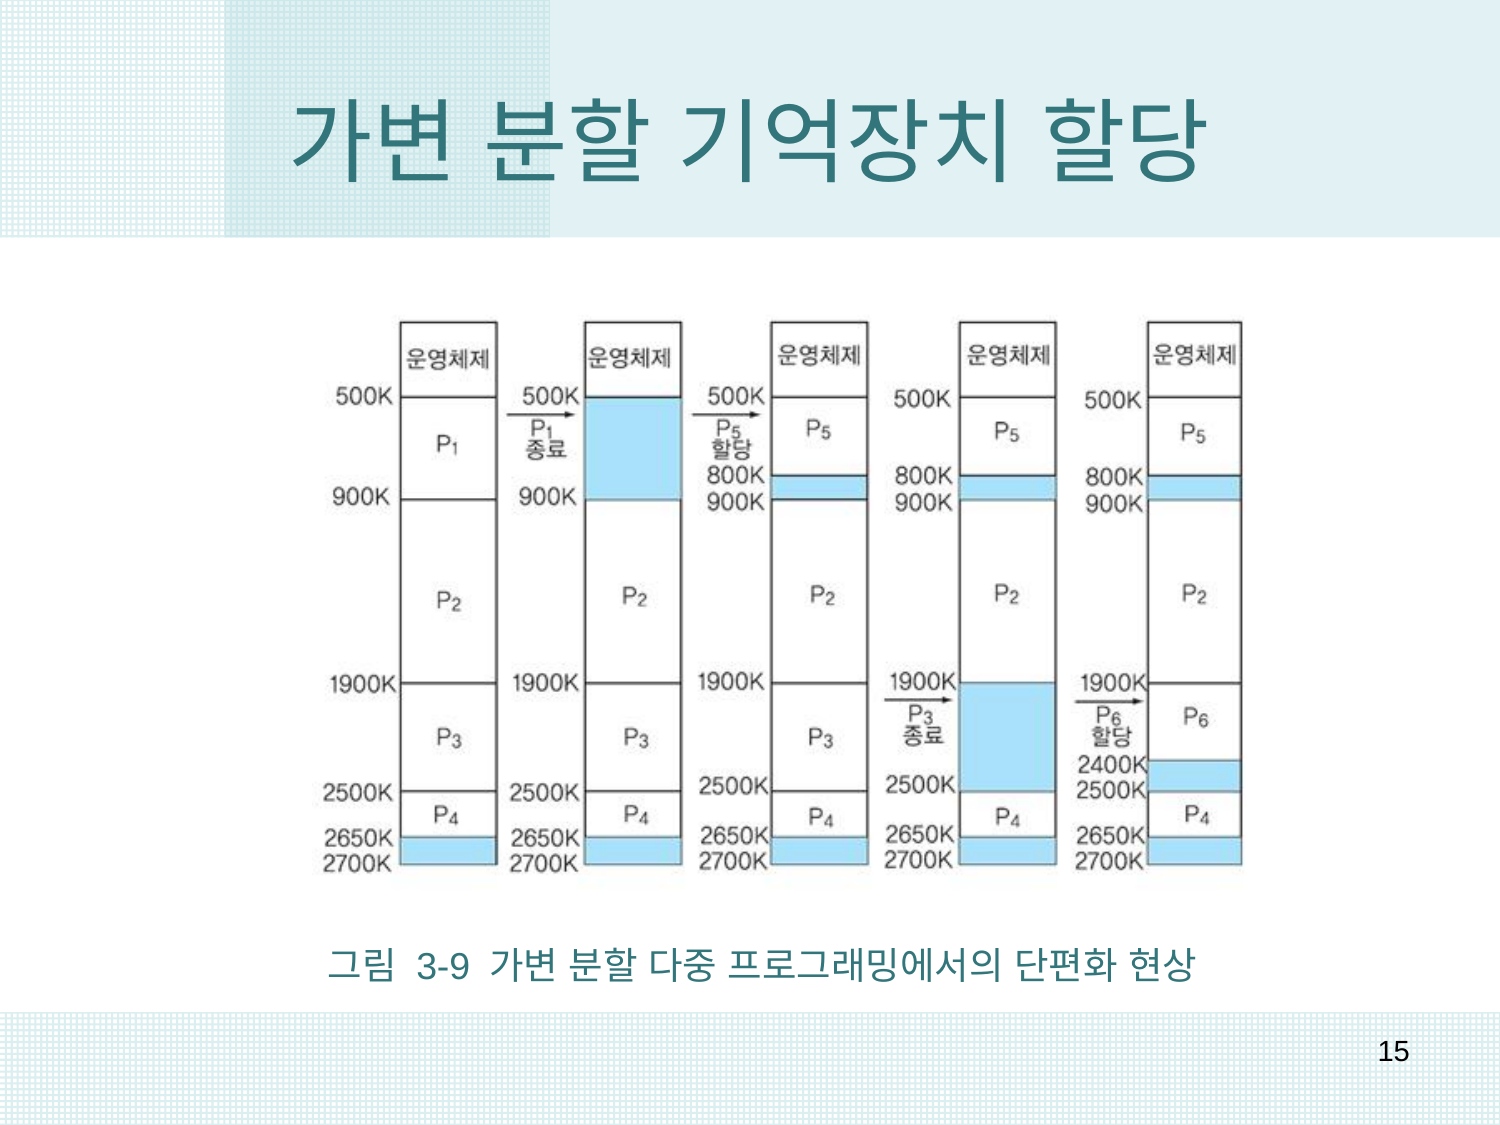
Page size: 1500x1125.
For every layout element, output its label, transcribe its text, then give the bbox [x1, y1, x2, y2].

title 가변 분할 기억장치 할당 [74, 44, 1426, 233]
picture [312, 302, 1256, 892]
text_box 그림 3-9 가변 분할 다중 프로그래밍에서의 단편화 현상 [312, 934, 1261, 995]
slide_number 15 [1074, 1024, 1426, 1103]
